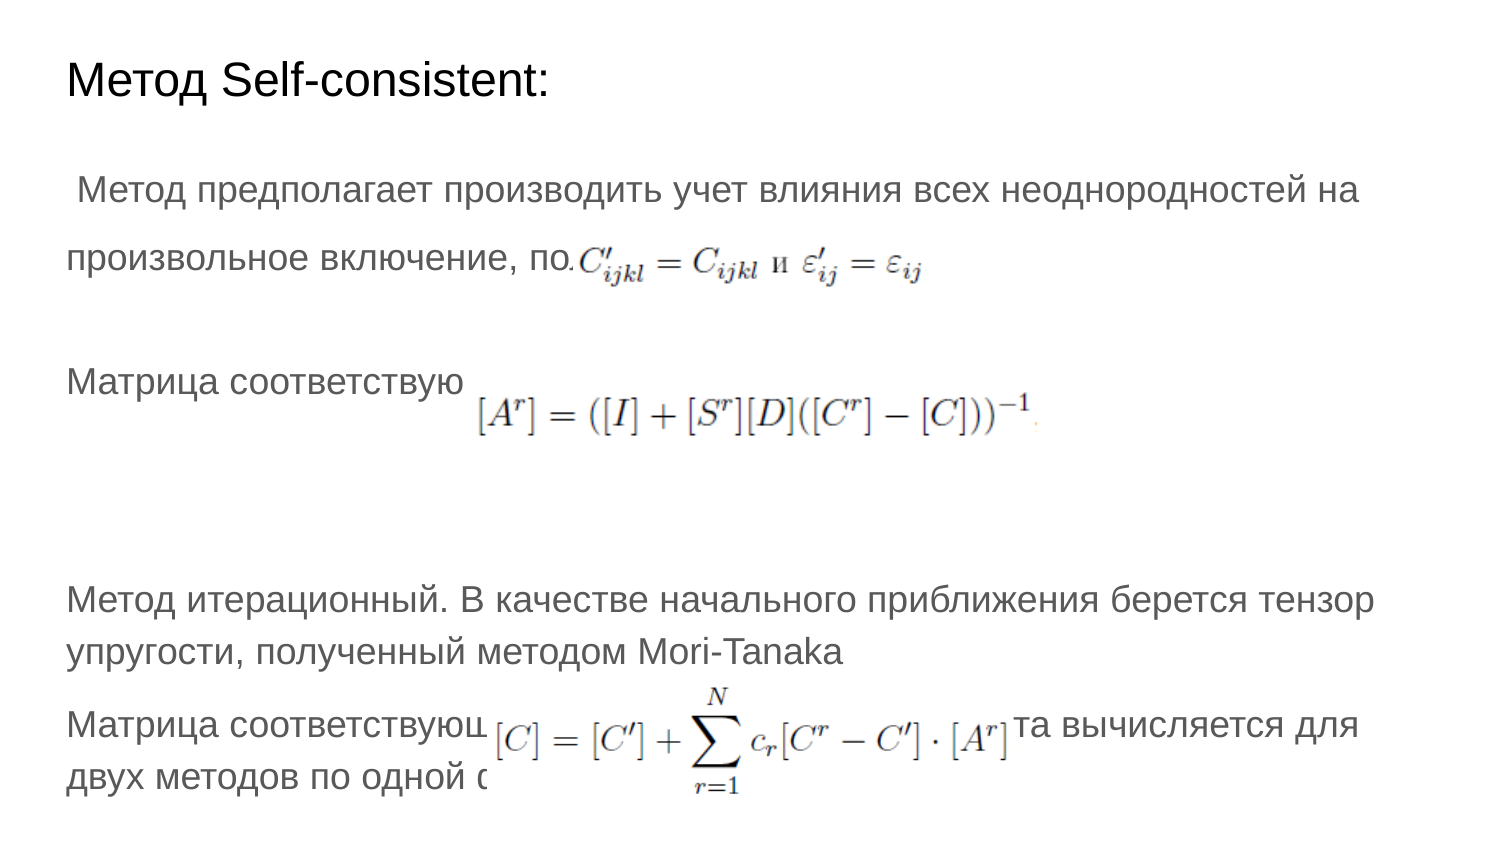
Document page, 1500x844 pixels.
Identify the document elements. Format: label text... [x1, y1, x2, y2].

picture [573, 237, 927, 294]
title Метод Self-consistent: [51, 33, 1449, 127]
list Метод предполагает производить учет влияния всех неоднородностей на произвольное включение, полагая Матрица соответствующая тензору концетрации: Метод итерационный. В качестве начального приближения берется тензор упругости, полученный методом Mori-Tanaka Матрица соответствующая тензору упругости композита вычисляется для двух методов по одной формуле [51, 127, 1449, 813]
picture [463, 372, 1037, 454]
picture [486, 685, 1014, 802]
